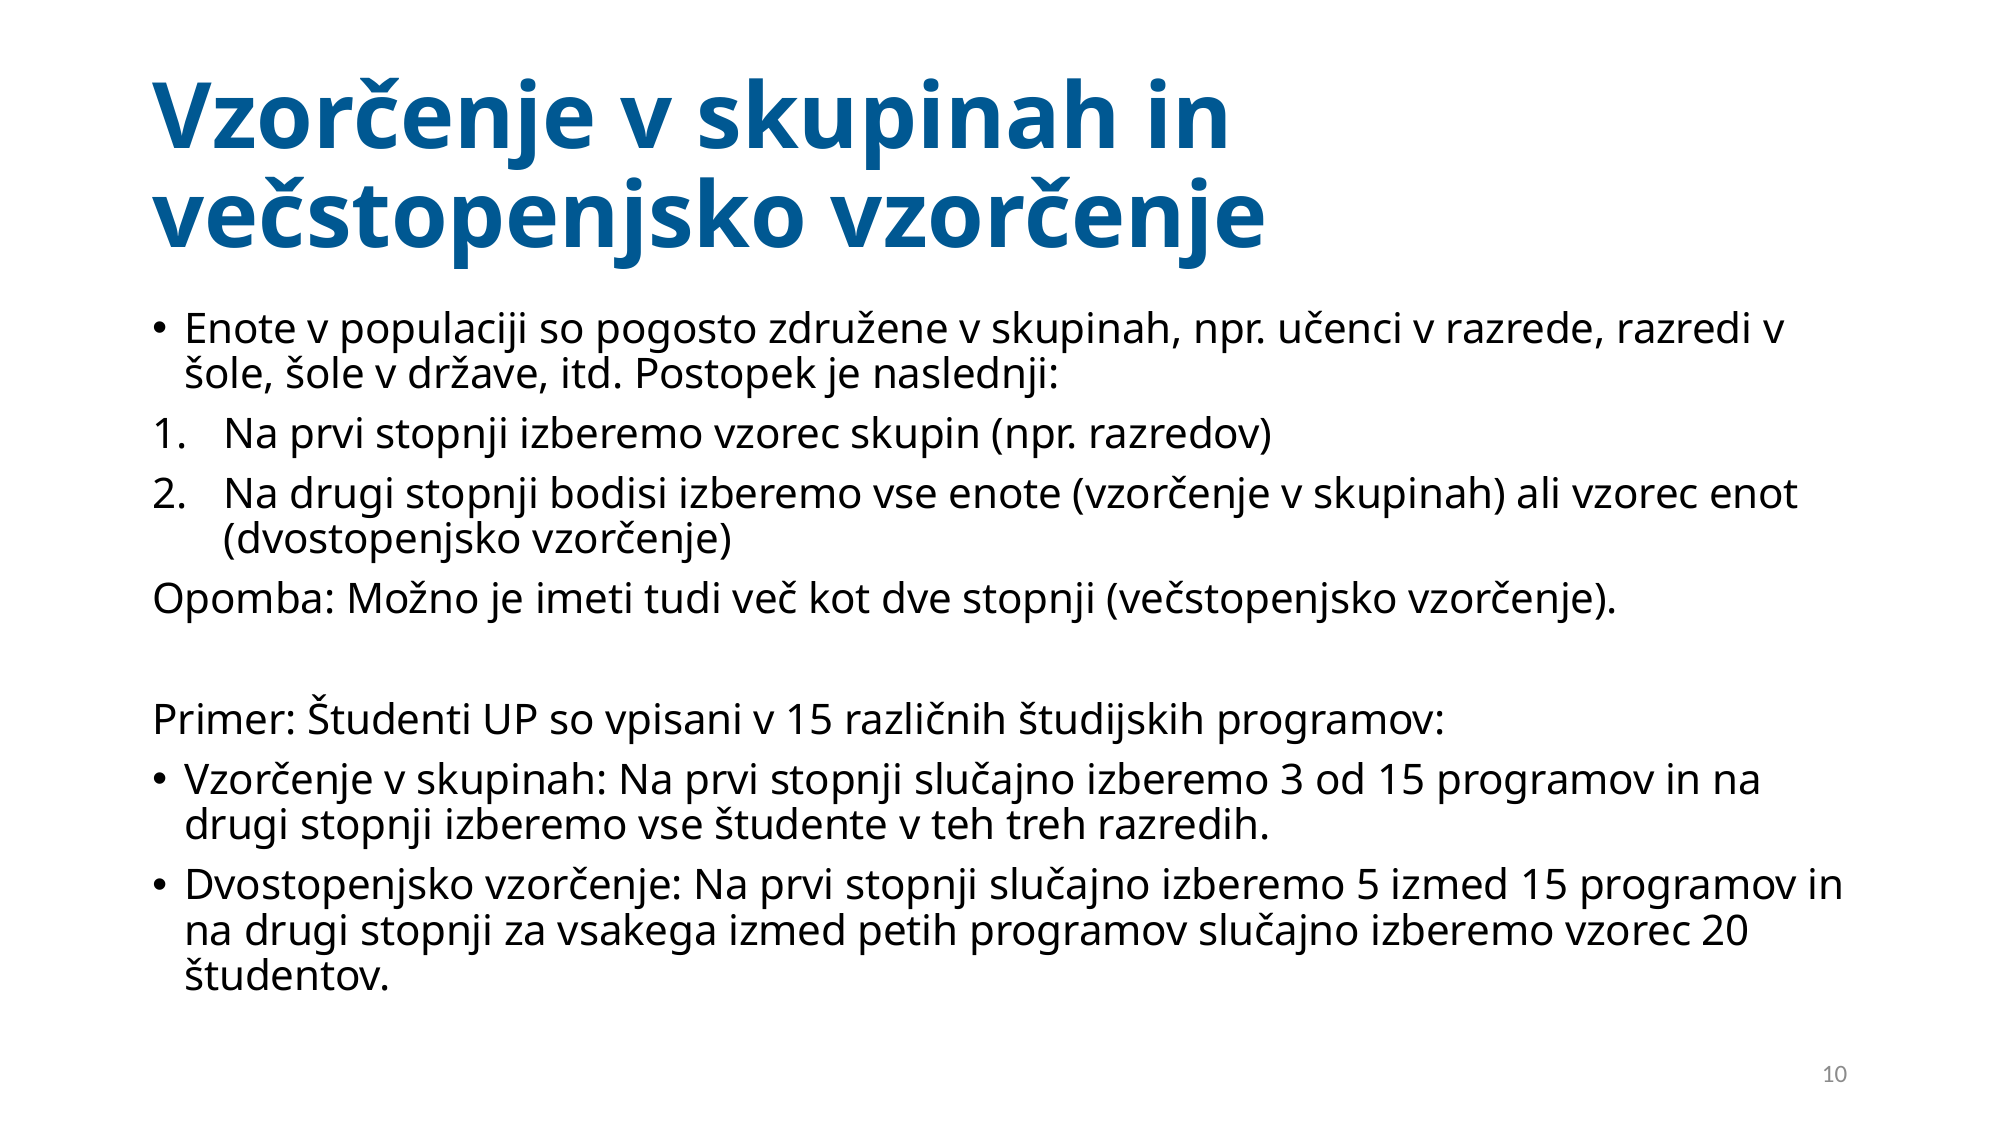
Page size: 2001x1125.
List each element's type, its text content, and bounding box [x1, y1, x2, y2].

list Enote v populaciji so pogosto združene v skupinah, npr. učenci v razrede, razredi v šole, šole v države, itd. Postopek je naslednji: Na prvi stopnji izberemo vzorec skupin (npr. razredov) Na drugi stopnji bodisi izberemo vse enote (vzorčenje v skupinah) ali vzorec enot (dvostopenjsko vzorčenje) Opomba: Možno je imeti tudi več kot dve stopnji (večstopenjsko vzorčenje). Primer: Študenti UP so vpisani v 15 različnih študijskih programov: Vzorčenje v skupinah: Na prvi stopnji slučajno izberemo 3 od 15 programov in na drugi stopnji izberemo vse študente v teh treh razredih. Dvostopenjsko vzorčenje: Na prvi stopnji slučajno izberemo 5 izmed 15 programov in na drugi stopnji za vsakega izmed petih programov slučajno izberemo vzorec 20 študentov. [137, 299, 1863, 1014]
slide_number 10 [1412, 1042, 1863, 1103]
title Vzorčenje v skupinah in večstopenjsko vzorčenje [137, 59, 1863, 278]
